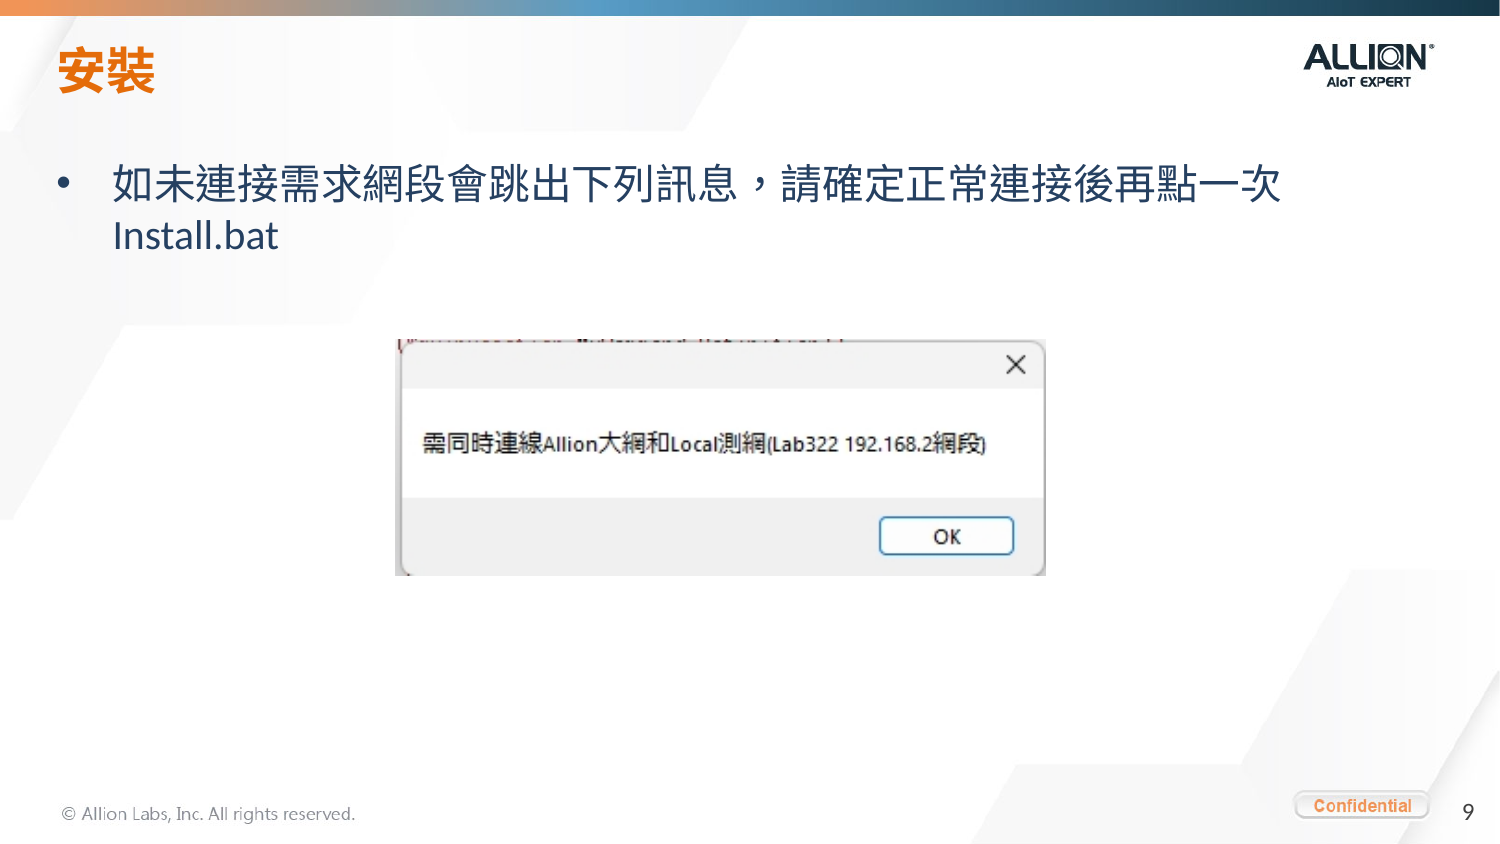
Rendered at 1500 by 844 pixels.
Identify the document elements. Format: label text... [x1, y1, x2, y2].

title 安裝 [41, 32, 1247, 103]
slide_number 9 [1293, 788, 1500, 834]
list 如未連接需求網段會跳出下列訊息，請確定正常連接後再點一次Install.bat [41, 150, 1448, 700]
picture [0, 0, 1500, 844]
